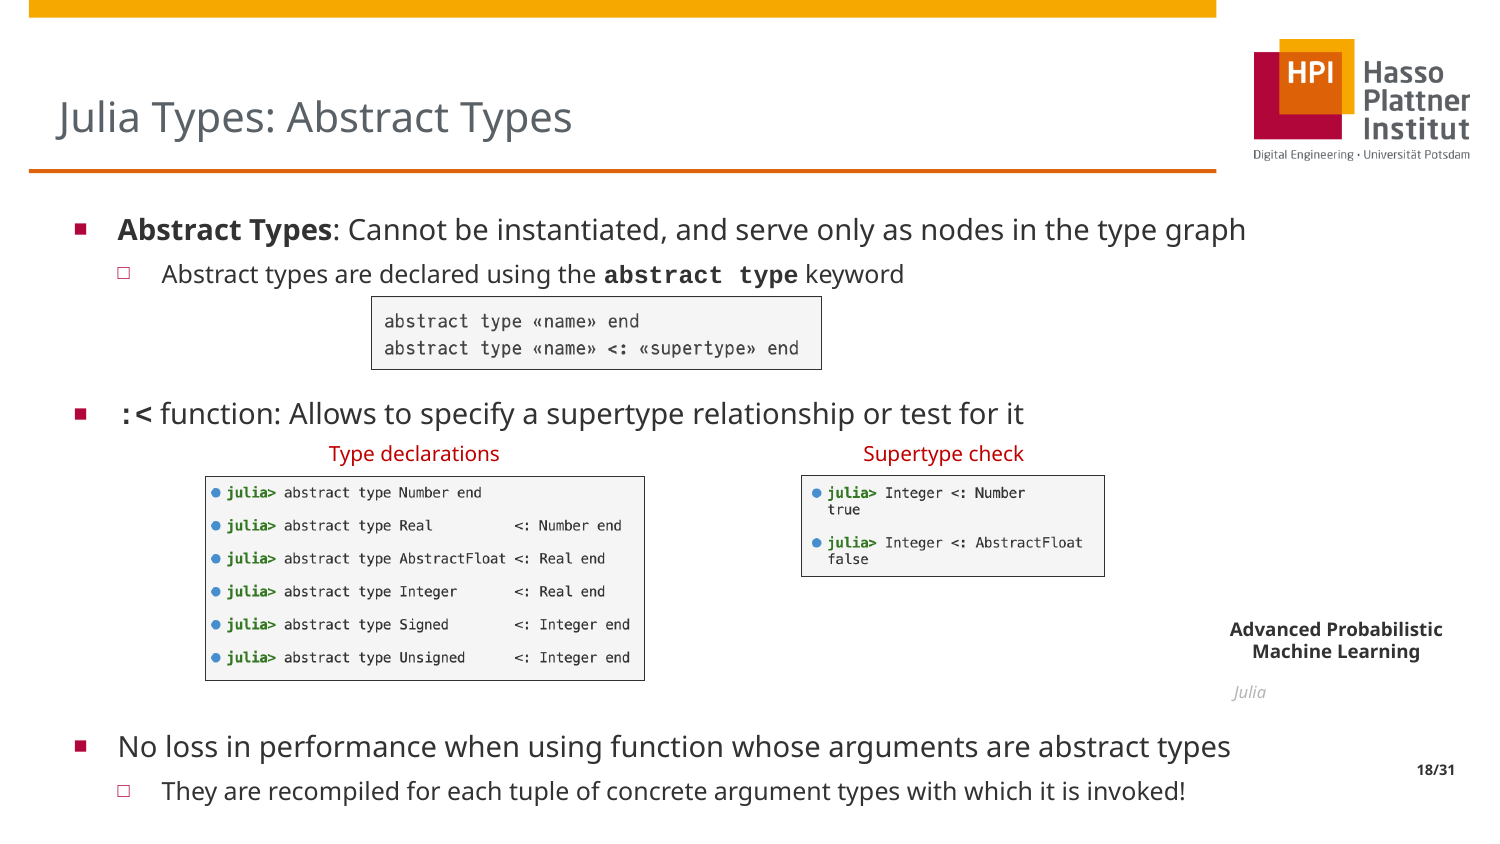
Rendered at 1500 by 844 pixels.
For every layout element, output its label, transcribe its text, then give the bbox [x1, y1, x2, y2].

text_box Type declarations [290, 432, 539, 474]
list Abstract Types: Cannot be instantiated, and serve only as nodes in the type graph Abstract types are declared using the abstract type keyword :< function: Allows to specify a supertype relationship or test for it No loss in performance when using function whose arguments are abstract types They are recompiled for each tuple of concrete argument types with which it is invoked! [58, 203, 1270, 788]
text_box Supertype check [819, 432, 1068, 474]
title Julia Types: Abstract Types [58, 17, 1187, 170]
picture [371, 295, 822, 370]
picture [205, 476, 645, 681]
picture [1254, 39, 1470, 161]
picture [801, 475, 1105, 578]
